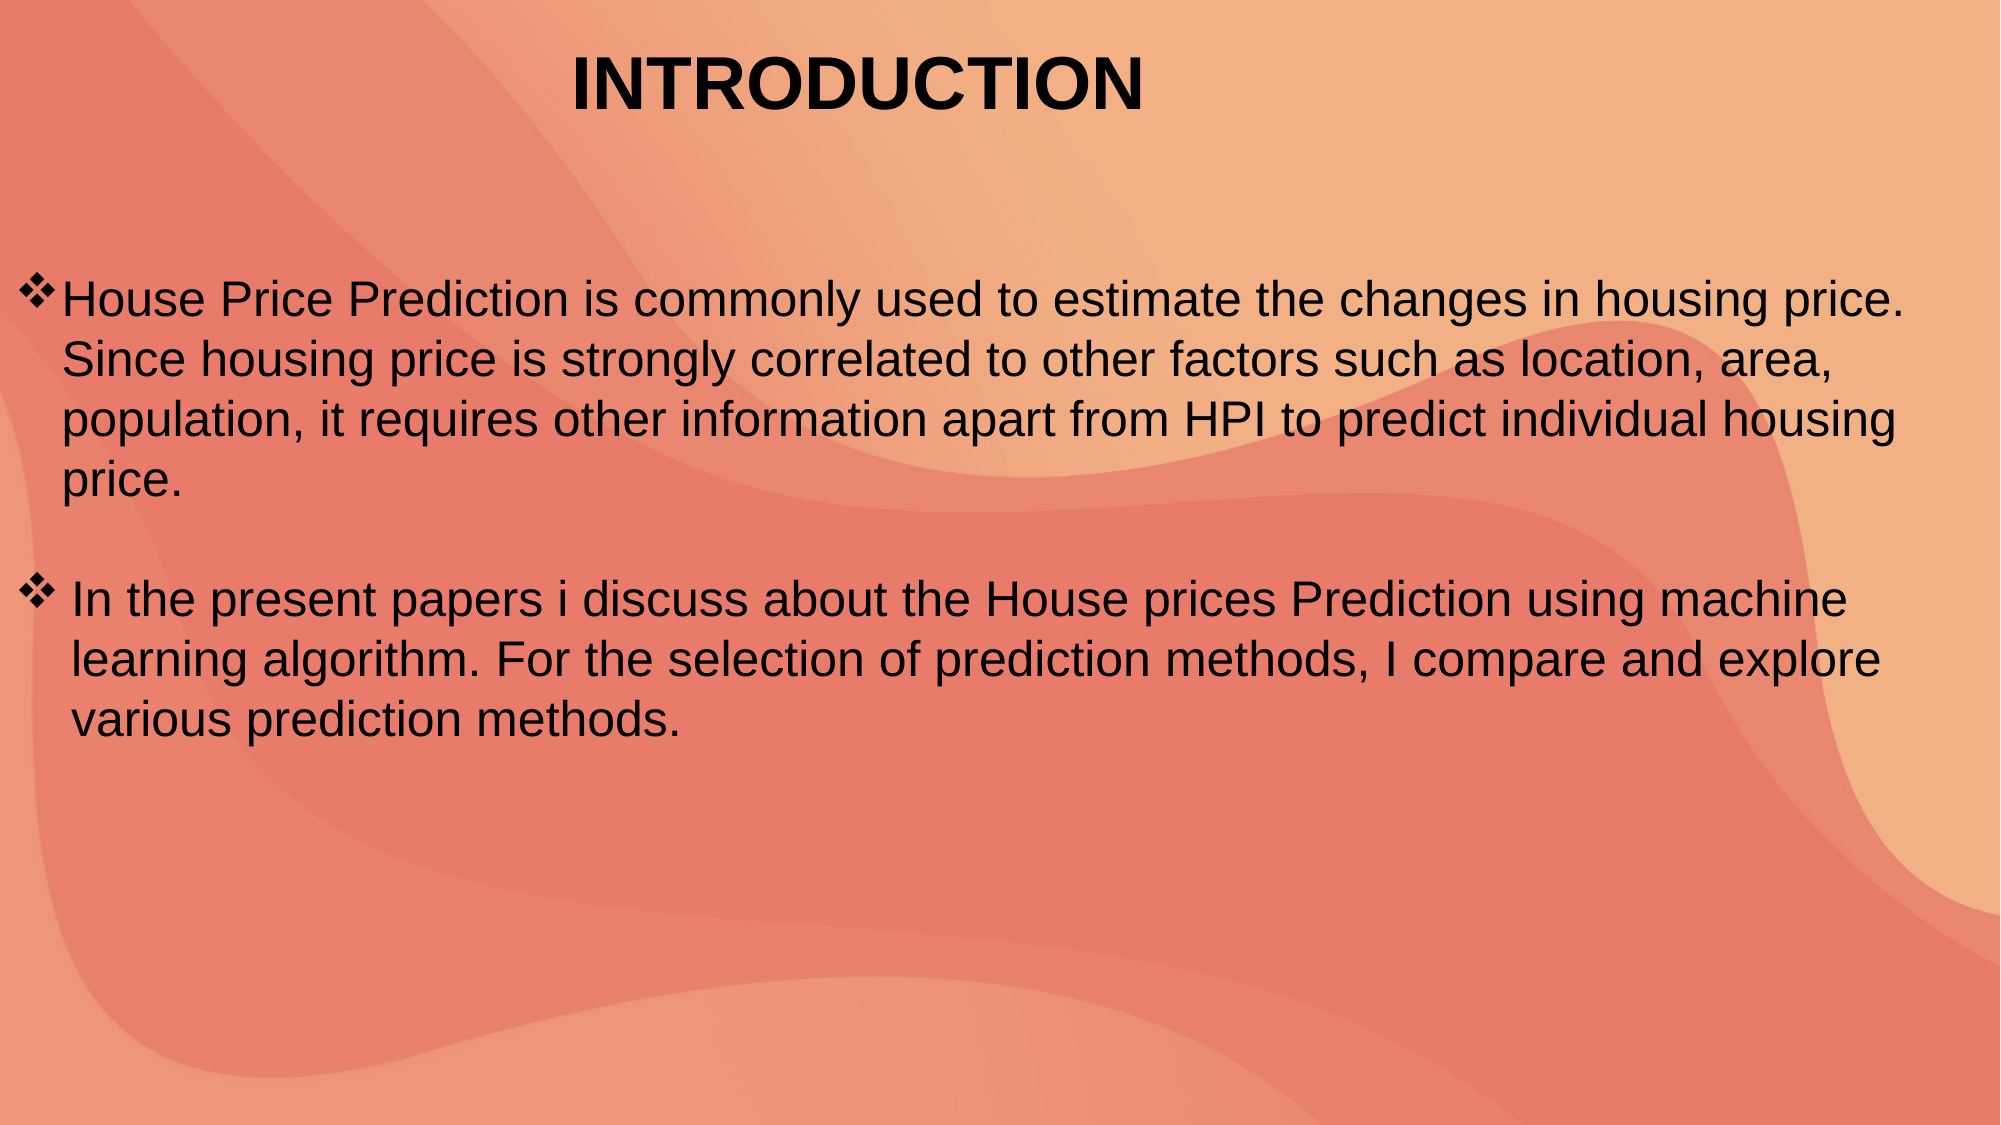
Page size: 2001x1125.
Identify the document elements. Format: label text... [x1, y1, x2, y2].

picture [0, 0, 2001, 1125]
text_box INTRODUCTION [556, 27, 1300, 133]
text_box House Price Prediction is commonly used to estimate the changes in housing price. Since housing price is strongly correlated to other factors such as location, area, population, it requires other information apart from HPI to predict individual housing price. In the present papers i discuss about the House prices Prediction using machine learning algorithm. For the selection of prediction methods, I compare and explore various prediction methods. [0, 259, 2000, 875]
